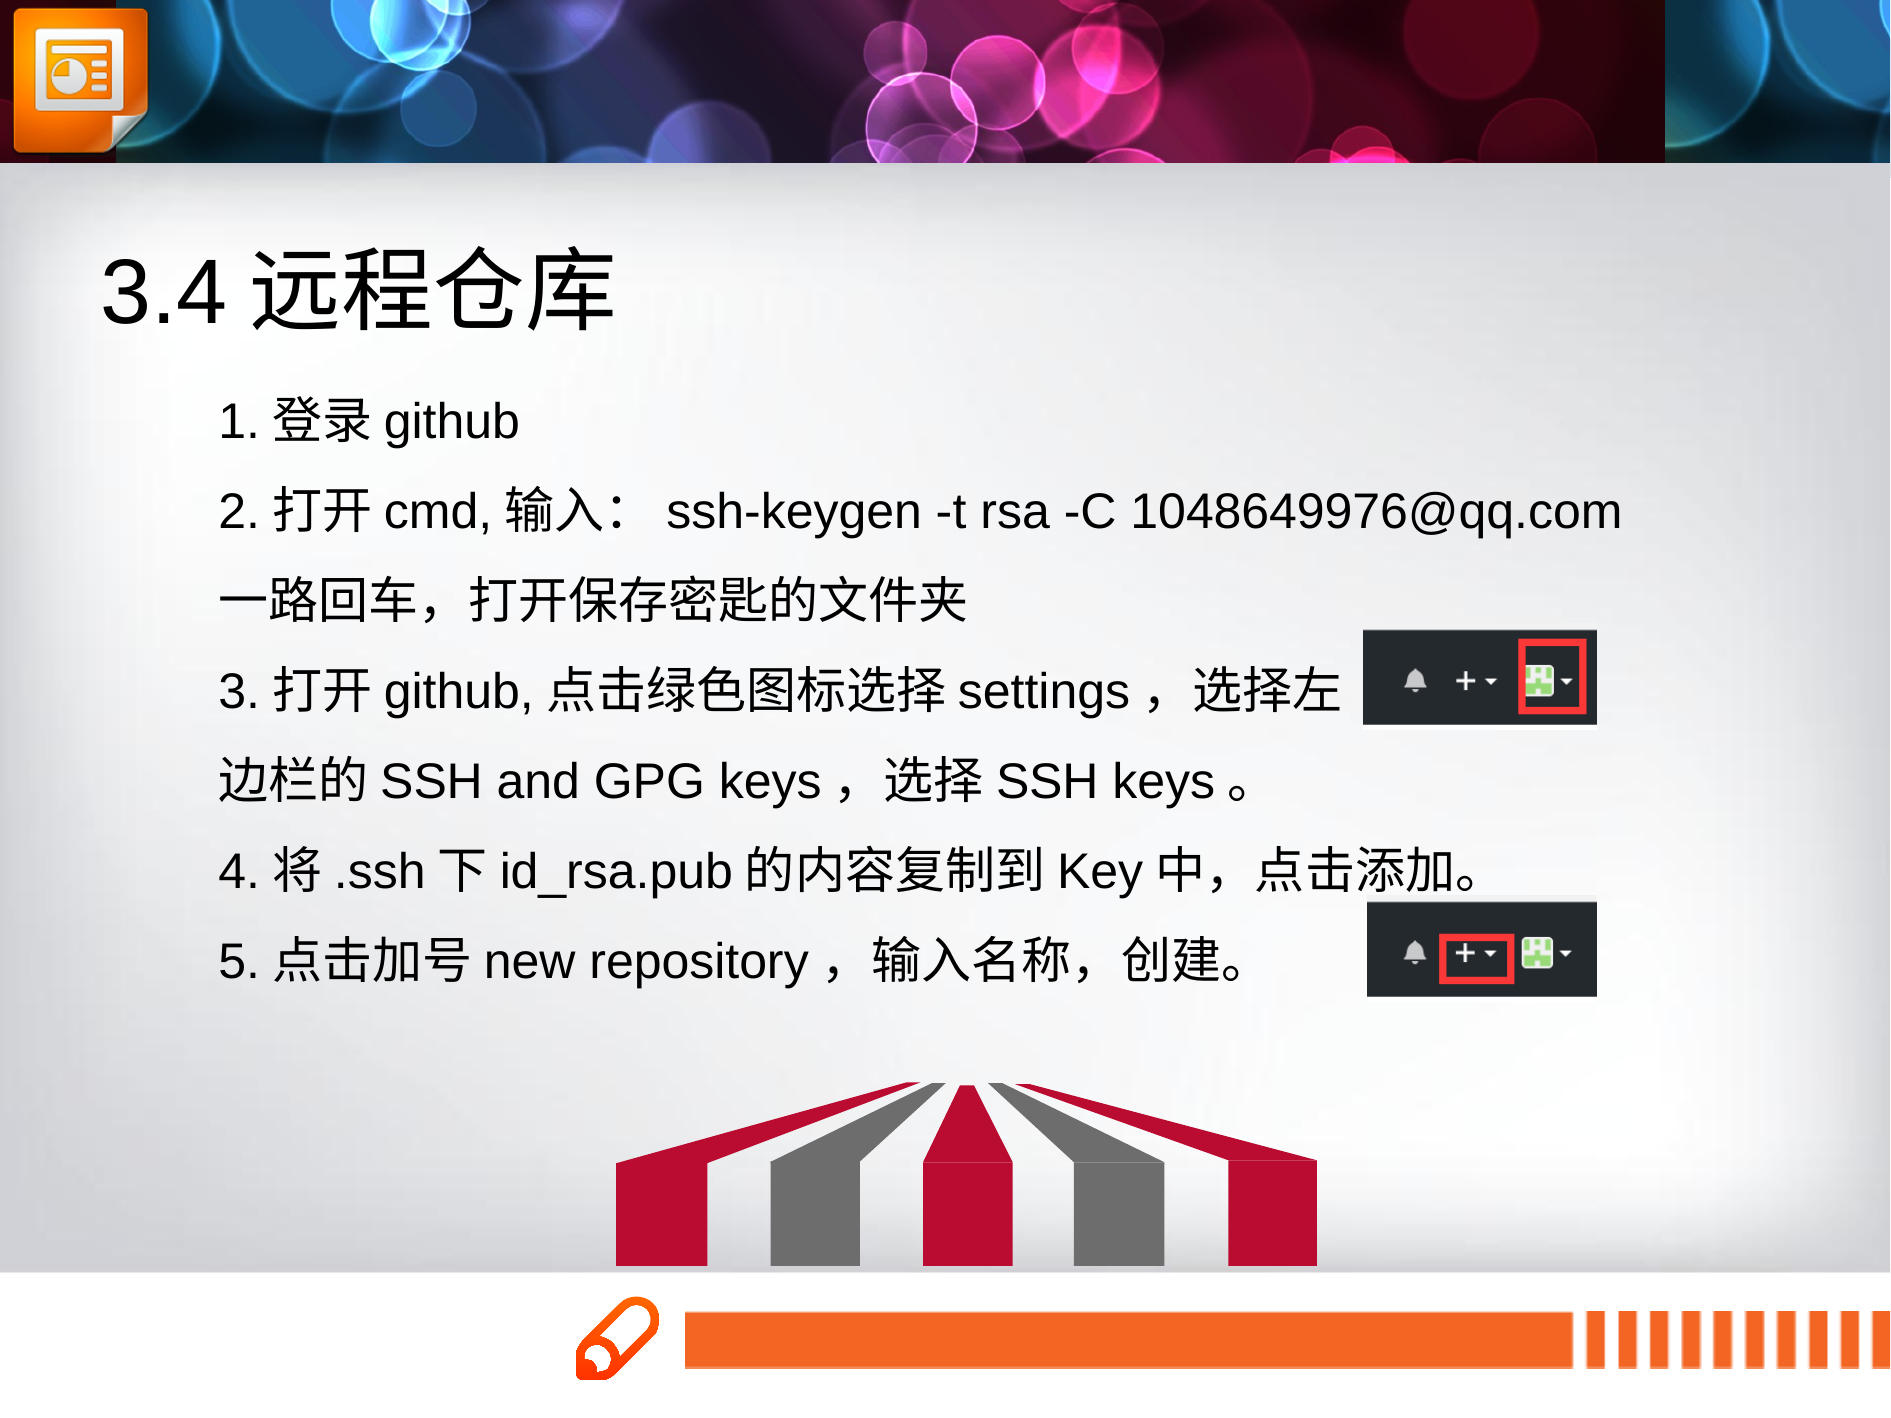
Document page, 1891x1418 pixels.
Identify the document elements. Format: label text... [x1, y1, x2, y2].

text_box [987, 1082, 1165, 1267]
text_box 3.4远程仓库 [85, 224, 632, 350]
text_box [948, 1084, 1014, 1267]
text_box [615, 1082, 921, 1266]
picture [685, 1311, 1891, 1369]
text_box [923, 1082, 946, 1267]
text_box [1166, 1083, 1318, 1267]
text_box 1.登录github 2.打开cmd,输入：ssh-keygen -t rsa -C 1048649976@qq.com 一路回车，打开保存密匙的文件夹 3.打开github,点击绿色图标选择settings，选择左 边栏的SSH and GPG keys，选择SSH keys。 4.将.ssh下id_rsa.pub的内容复制到Key中，点击添加。 5.点击加号new repository，输入名称，创建。 [203, 350, 1652, 996]
picture [0, 0, 1891, 1275]
